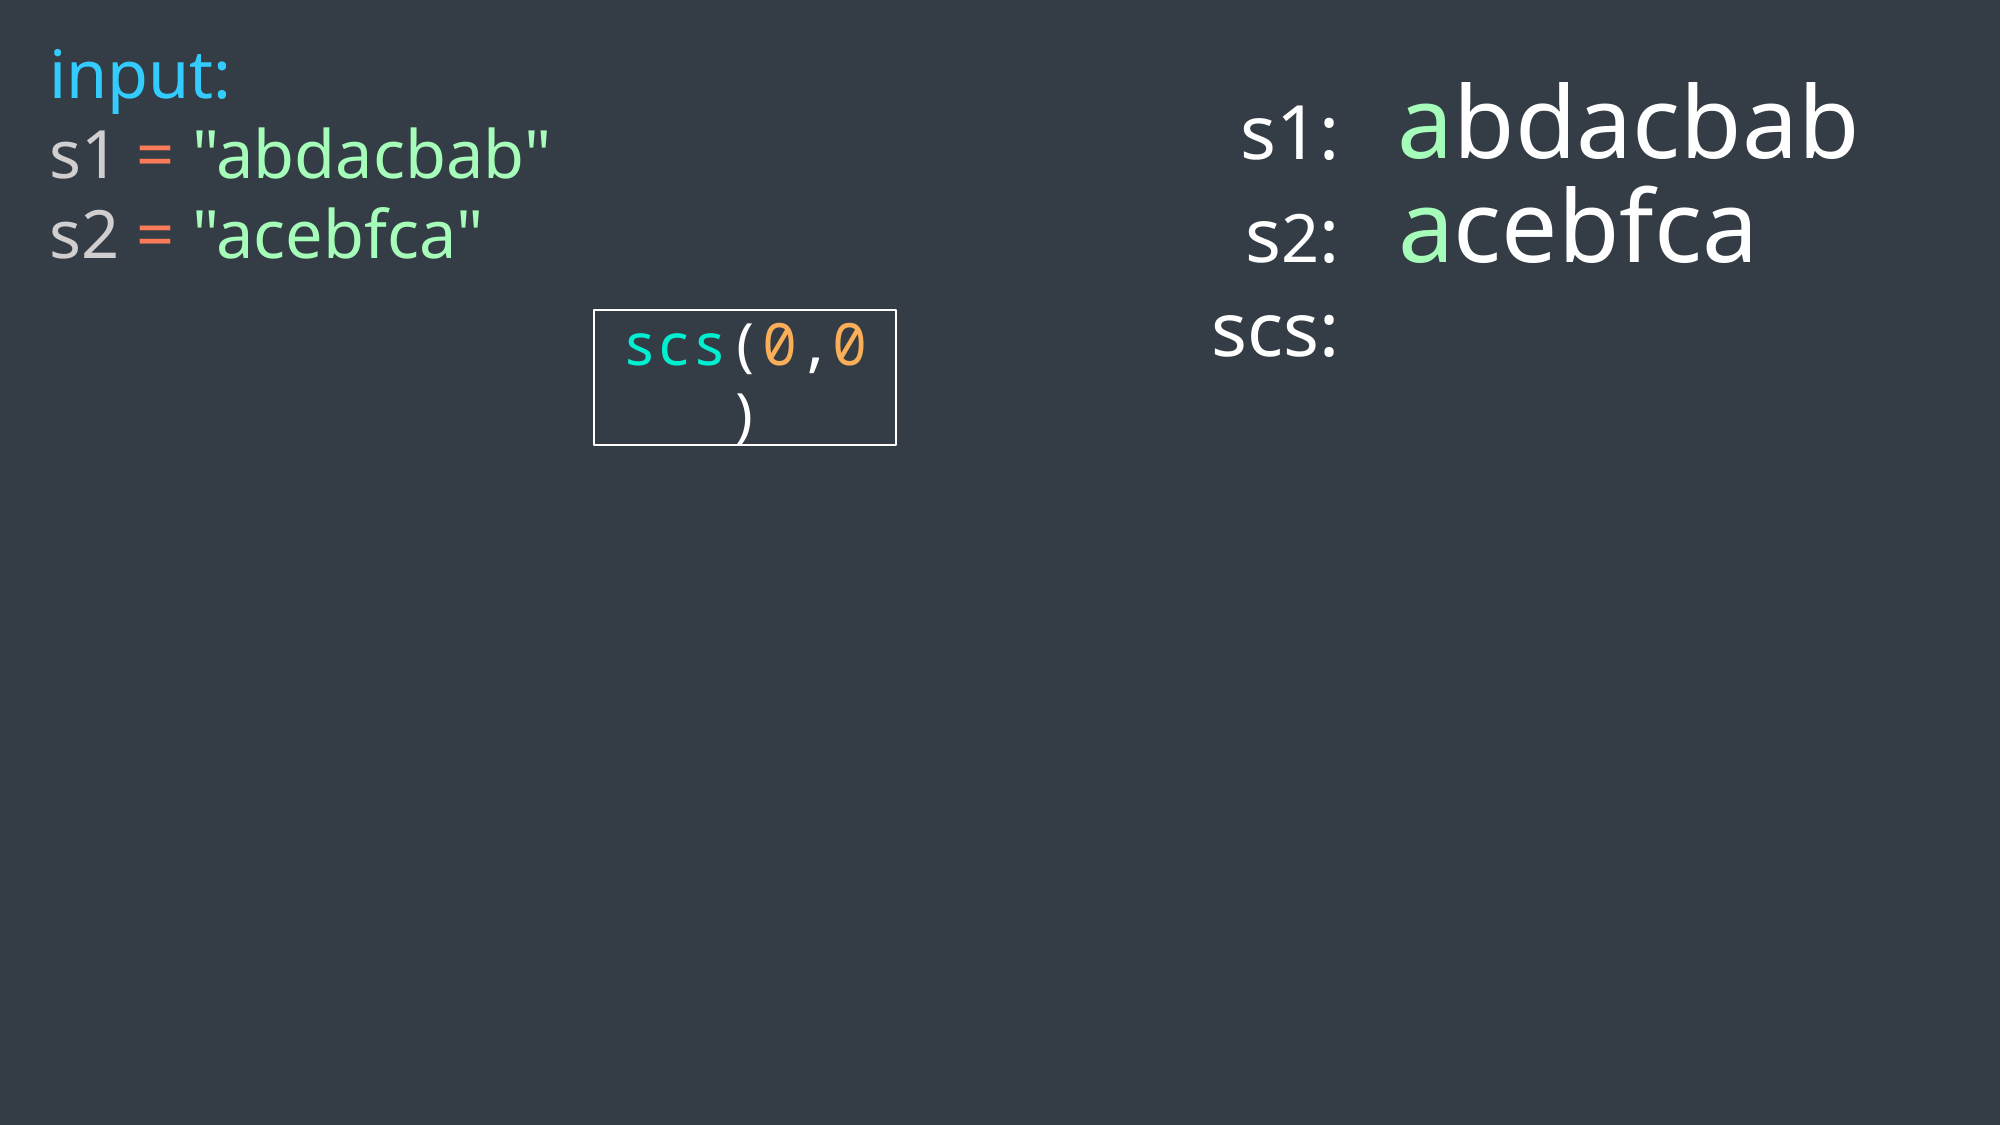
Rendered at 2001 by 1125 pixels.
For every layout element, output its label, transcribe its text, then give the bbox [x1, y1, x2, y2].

text_box s2: [1127, 180, 1355, 274]
text_box acebfca [1383, 155, 2000, 290]
text_box s1: [1156, 76, 1355, 180]
text_box scs: [1127, 274, 1355, 379]
text_box input: s1 = "abdacbab" s2 = "acebfca" [34, 24, 594, 280]
text_box abdacbab [1383, 51, 2000, 155]
text_box scs(0,0) [593, 309, 896, 445]
